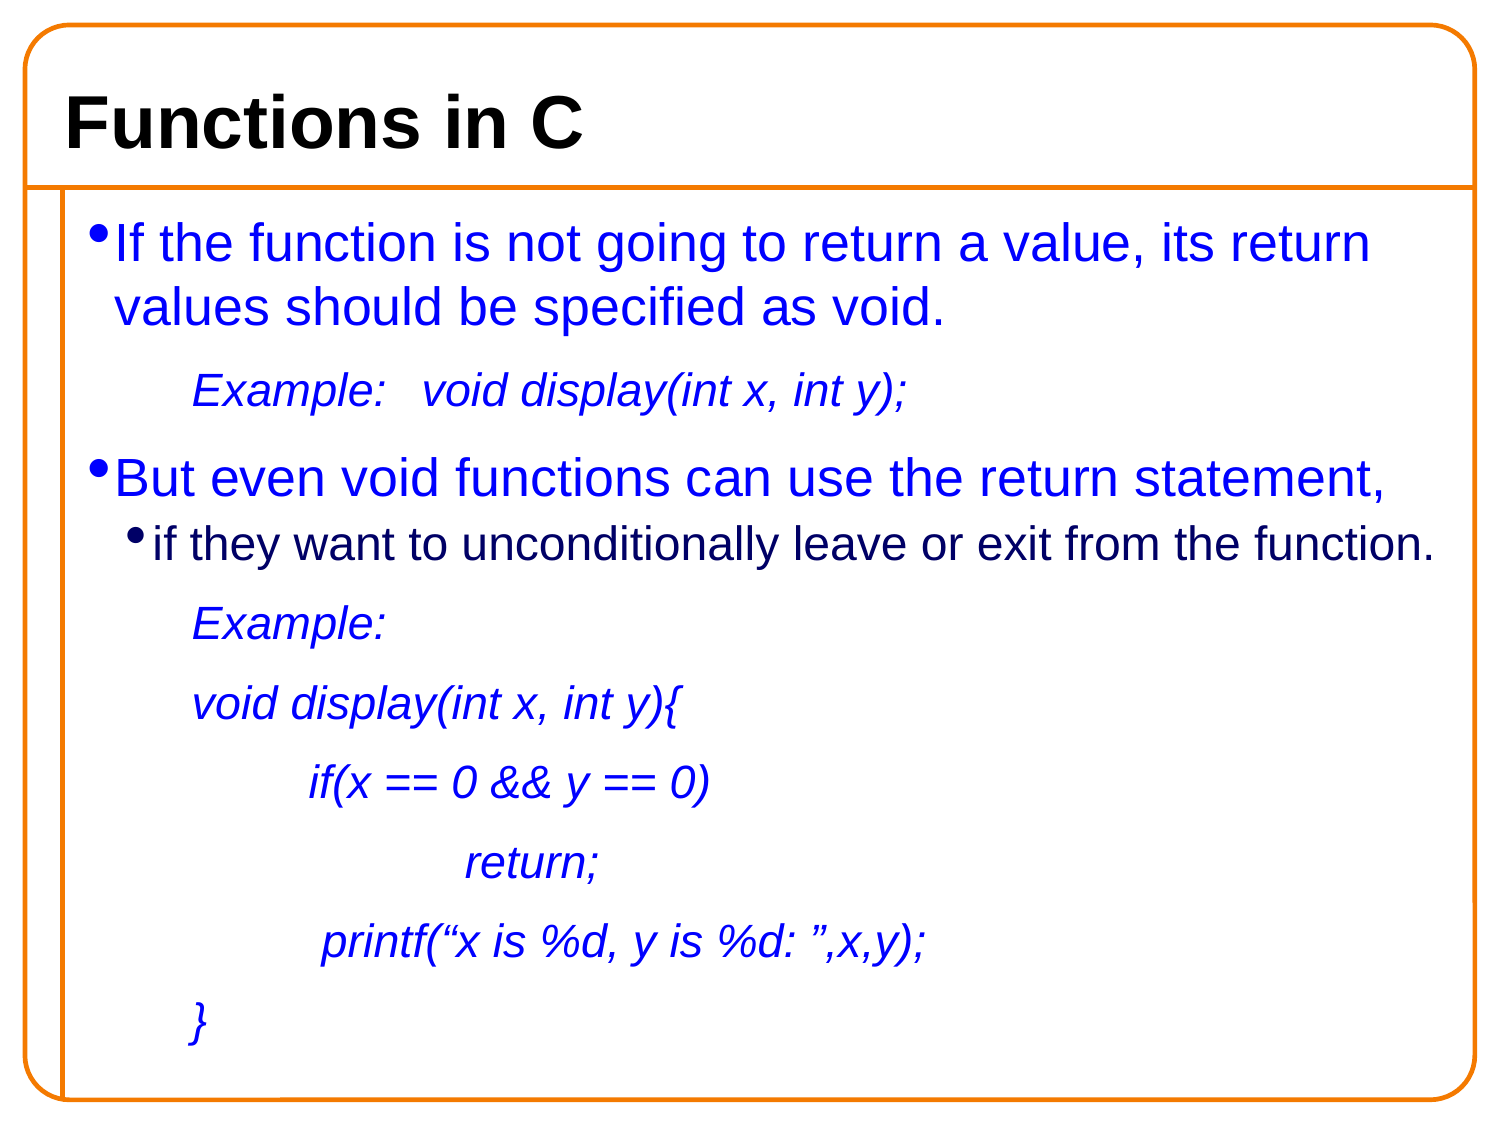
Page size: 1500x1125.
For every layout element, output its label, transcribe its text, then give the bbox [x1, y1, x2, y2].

text_box Functions in C [49, 62, 1450, 175]
text_box If the function is not going to return a value, its return values should be specified as void. Example: void display(int x, int y); But even void functions can use the return statement, if they want to unconditionally leave or exit from the function. Example: void display(int x, int y){ if(x == 0 && y == 0) return; printf(“x is %d, y is %d: ”,x,y); } [74, 200, 1463, 1100]
